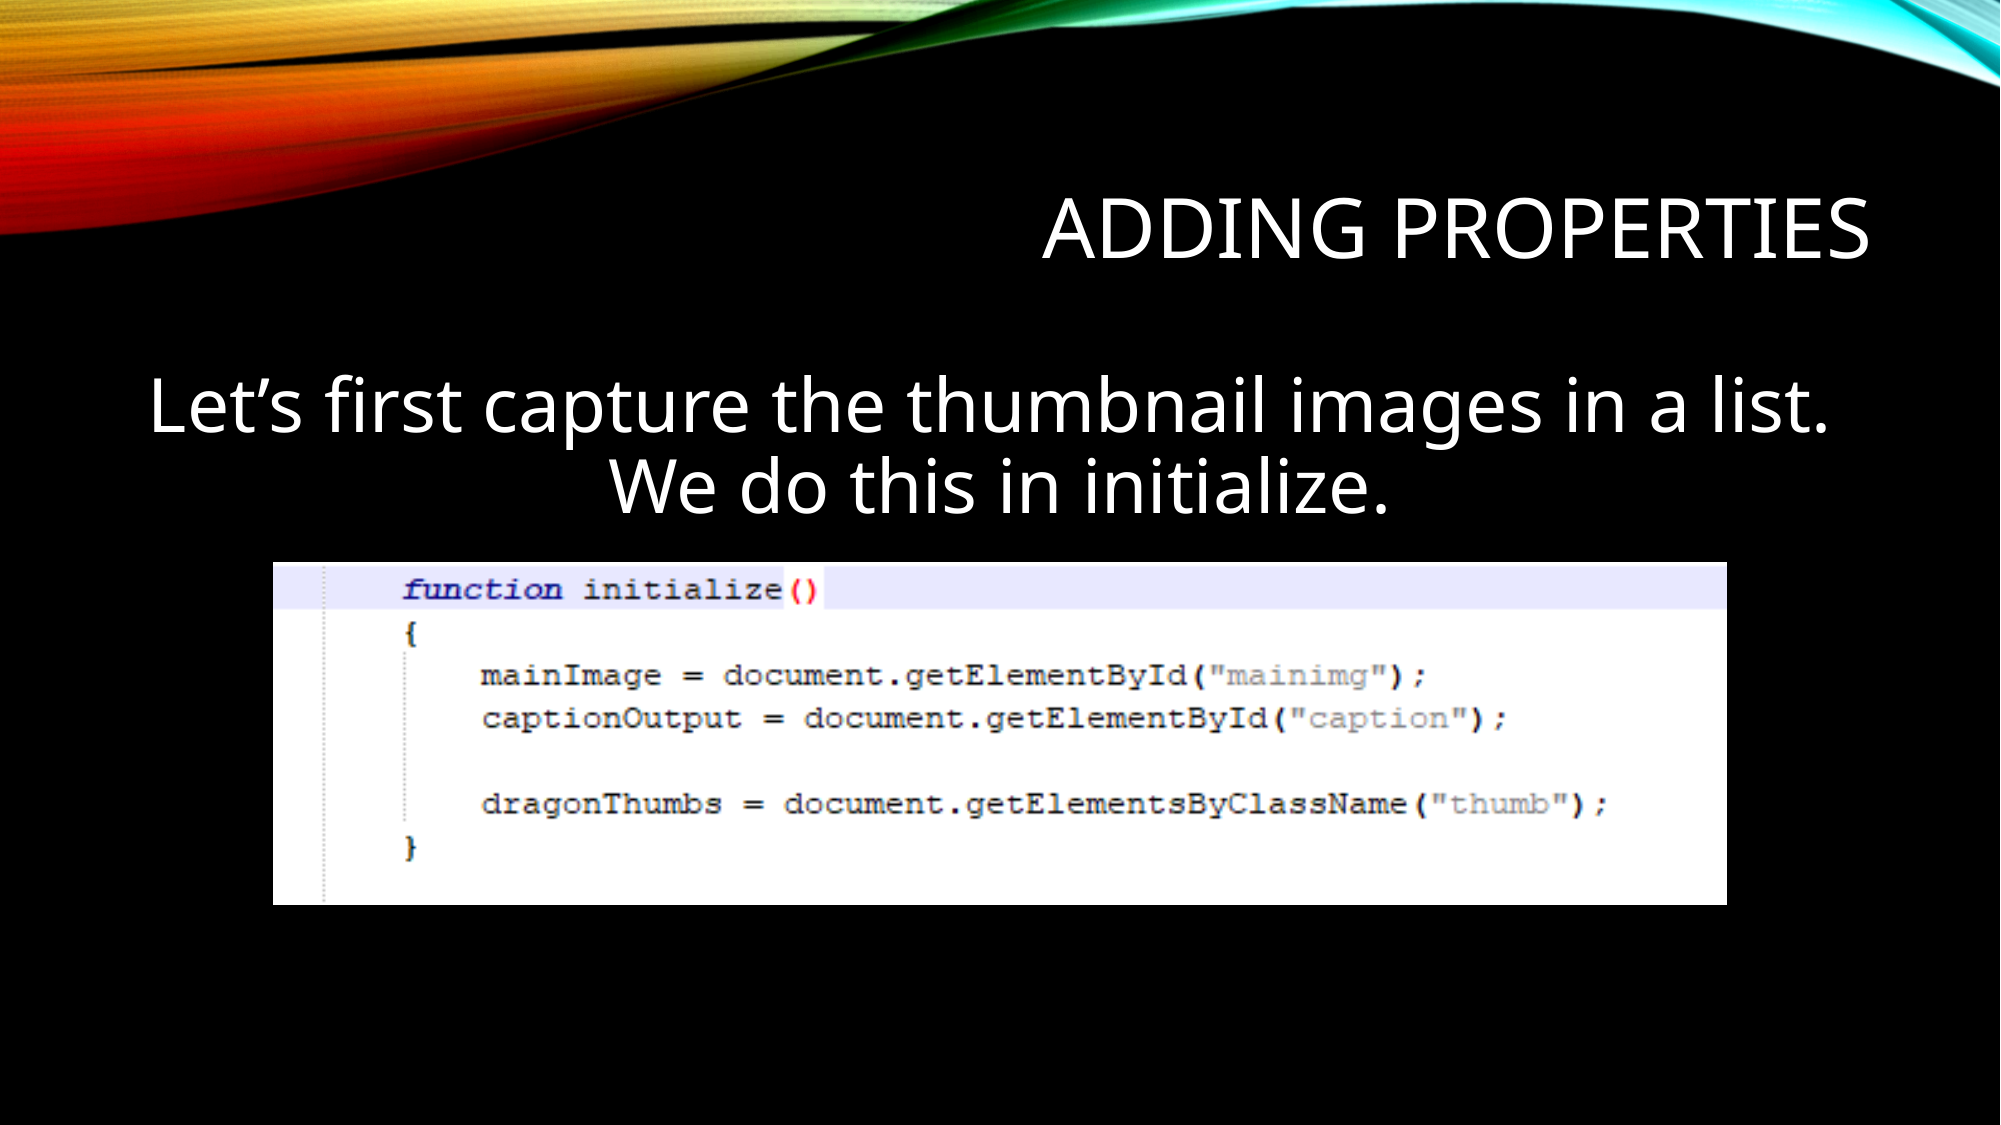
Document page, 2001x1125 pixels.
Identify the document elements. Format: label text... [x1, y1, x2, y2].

picture [0, 0, 2000, 237]
picture [273, 562, 1727, 906]
title Adding Properties [474, 125, 1888, 338]
list Let’s first capture the thumbnail images in a list. We do this in initialize. [112, 360, 1888, 1021]
